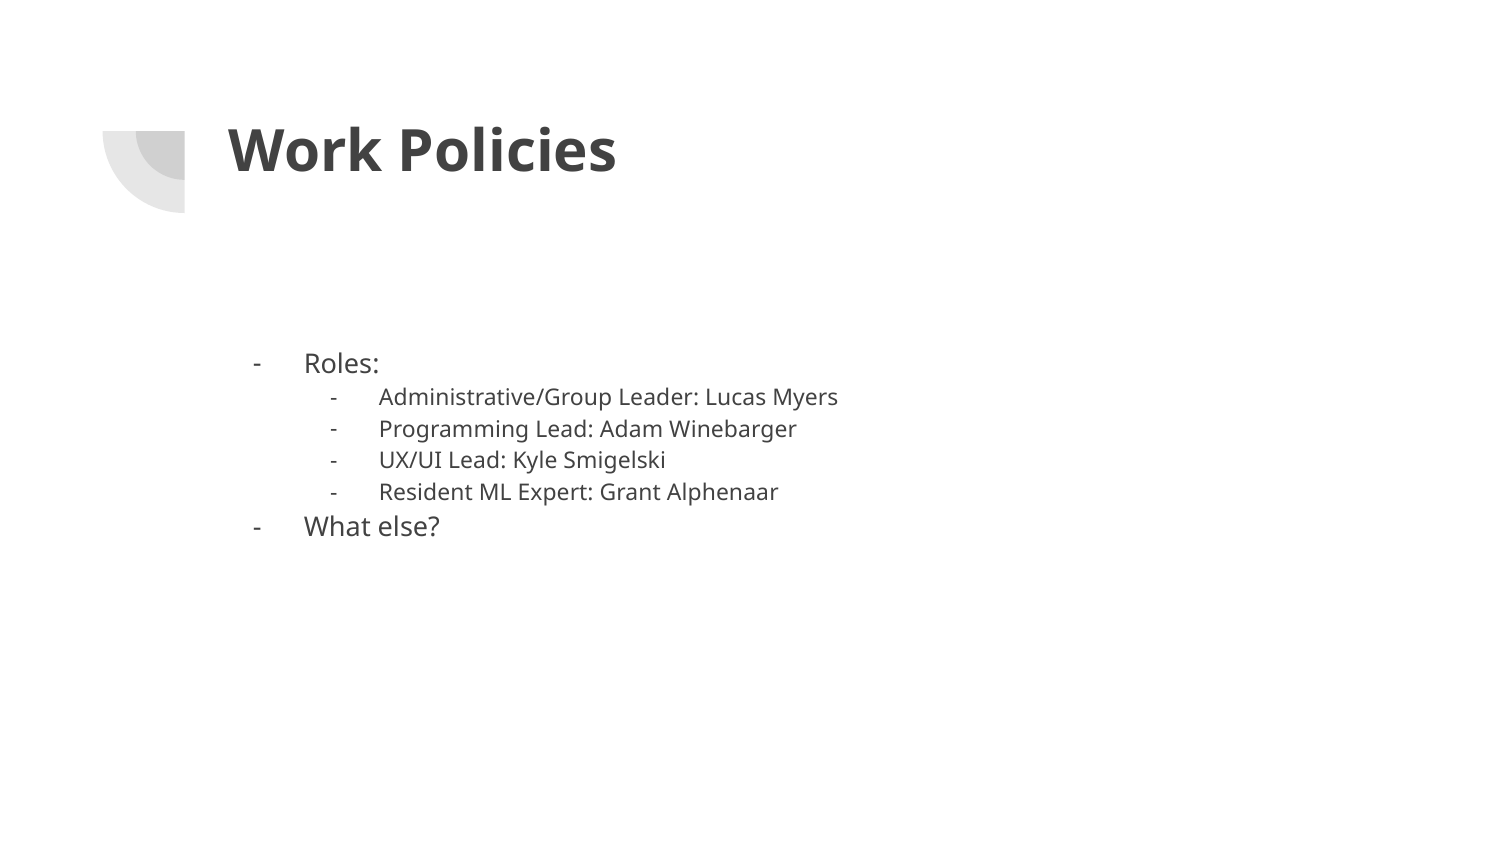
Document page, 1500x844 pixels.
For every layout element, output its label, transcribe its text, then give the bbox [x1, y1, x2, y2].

title Work Policies [213, 98, 1368, 263]
list Roles: Administrative/Group Leader: Lucas Myers Programming Lead: Adam Winebarger UX/UI Lead: Kyle Smigelski Resident ML Expert: Grant Alphenaar What else? [213, 326, 1368, 744]
